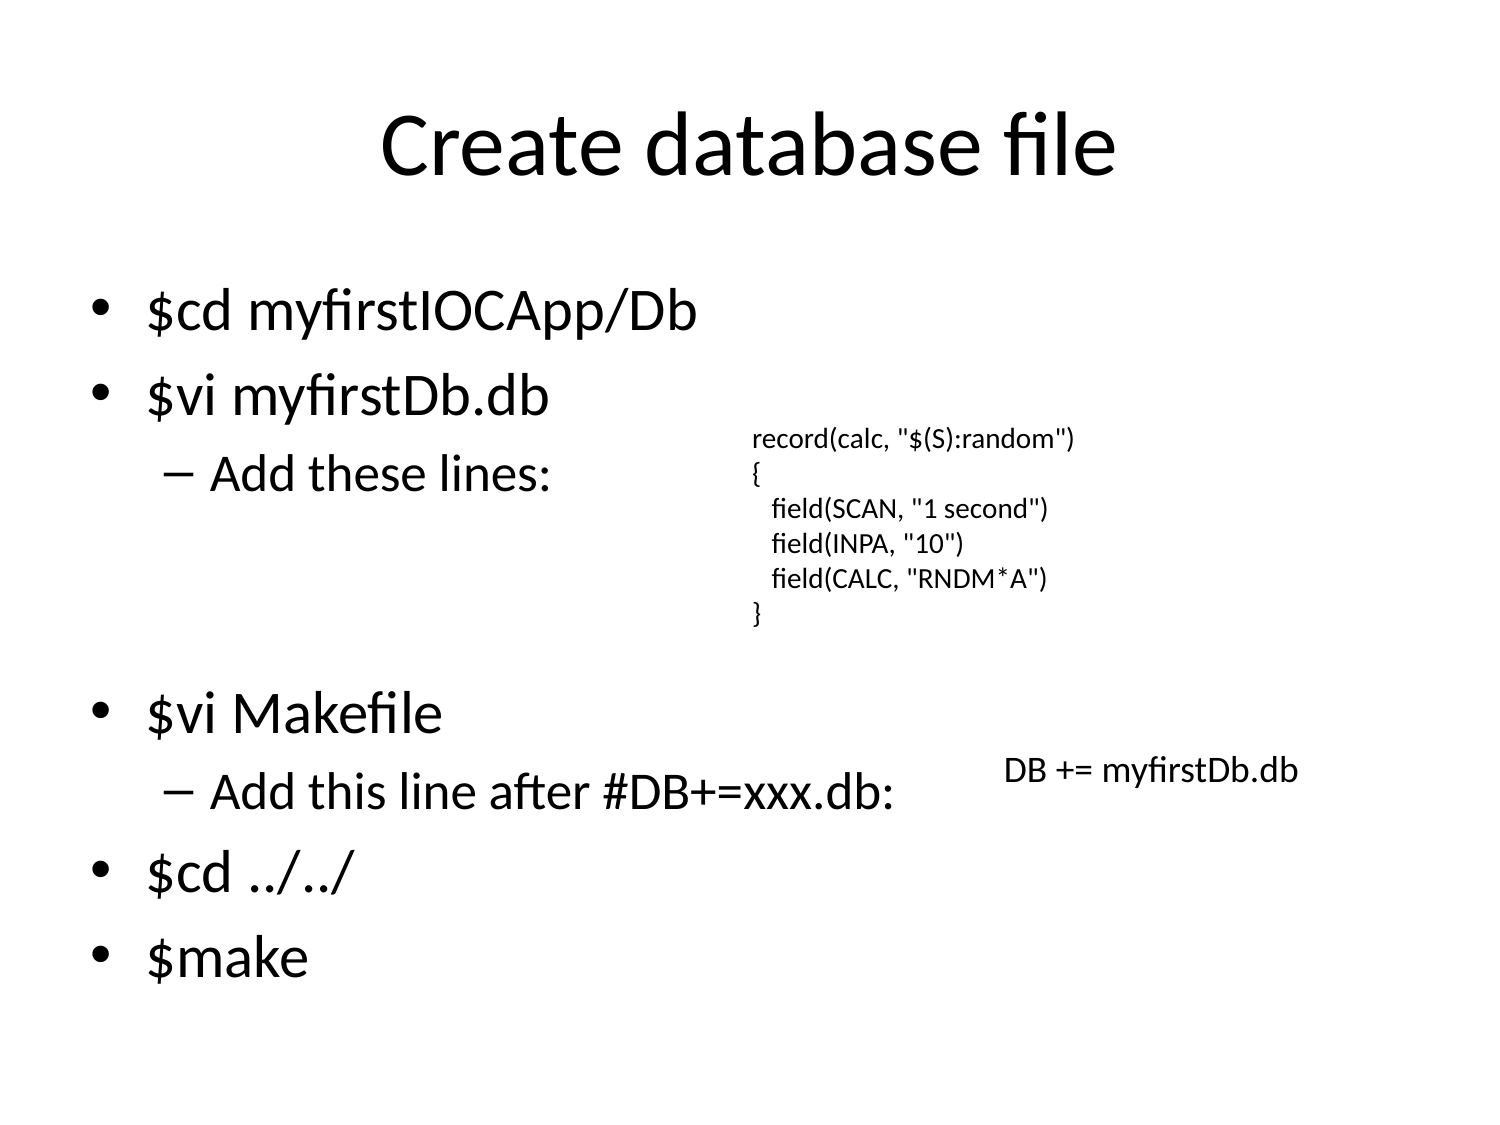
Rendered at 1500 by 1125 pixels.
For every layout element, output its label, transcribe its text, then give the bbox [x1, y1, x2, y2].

title Create database file [75, 45, 1425, 233]
text_box DB += myfirstDb.db [989, 737, 1315, 843]
list $cd myfirstIOCApp/Db $vi myfirstDb.db Add these lines: $vi Makefile Add this line after #DB+=xxx.db: $cd ../../ $make [75, 262, 1425, 1005]
text_box record(calc, "$(S):random") { field(SCAN, "1 second") field(INPA, "10") field(CALC, "RNDM*A") } [737, 412, 1263, 672]
